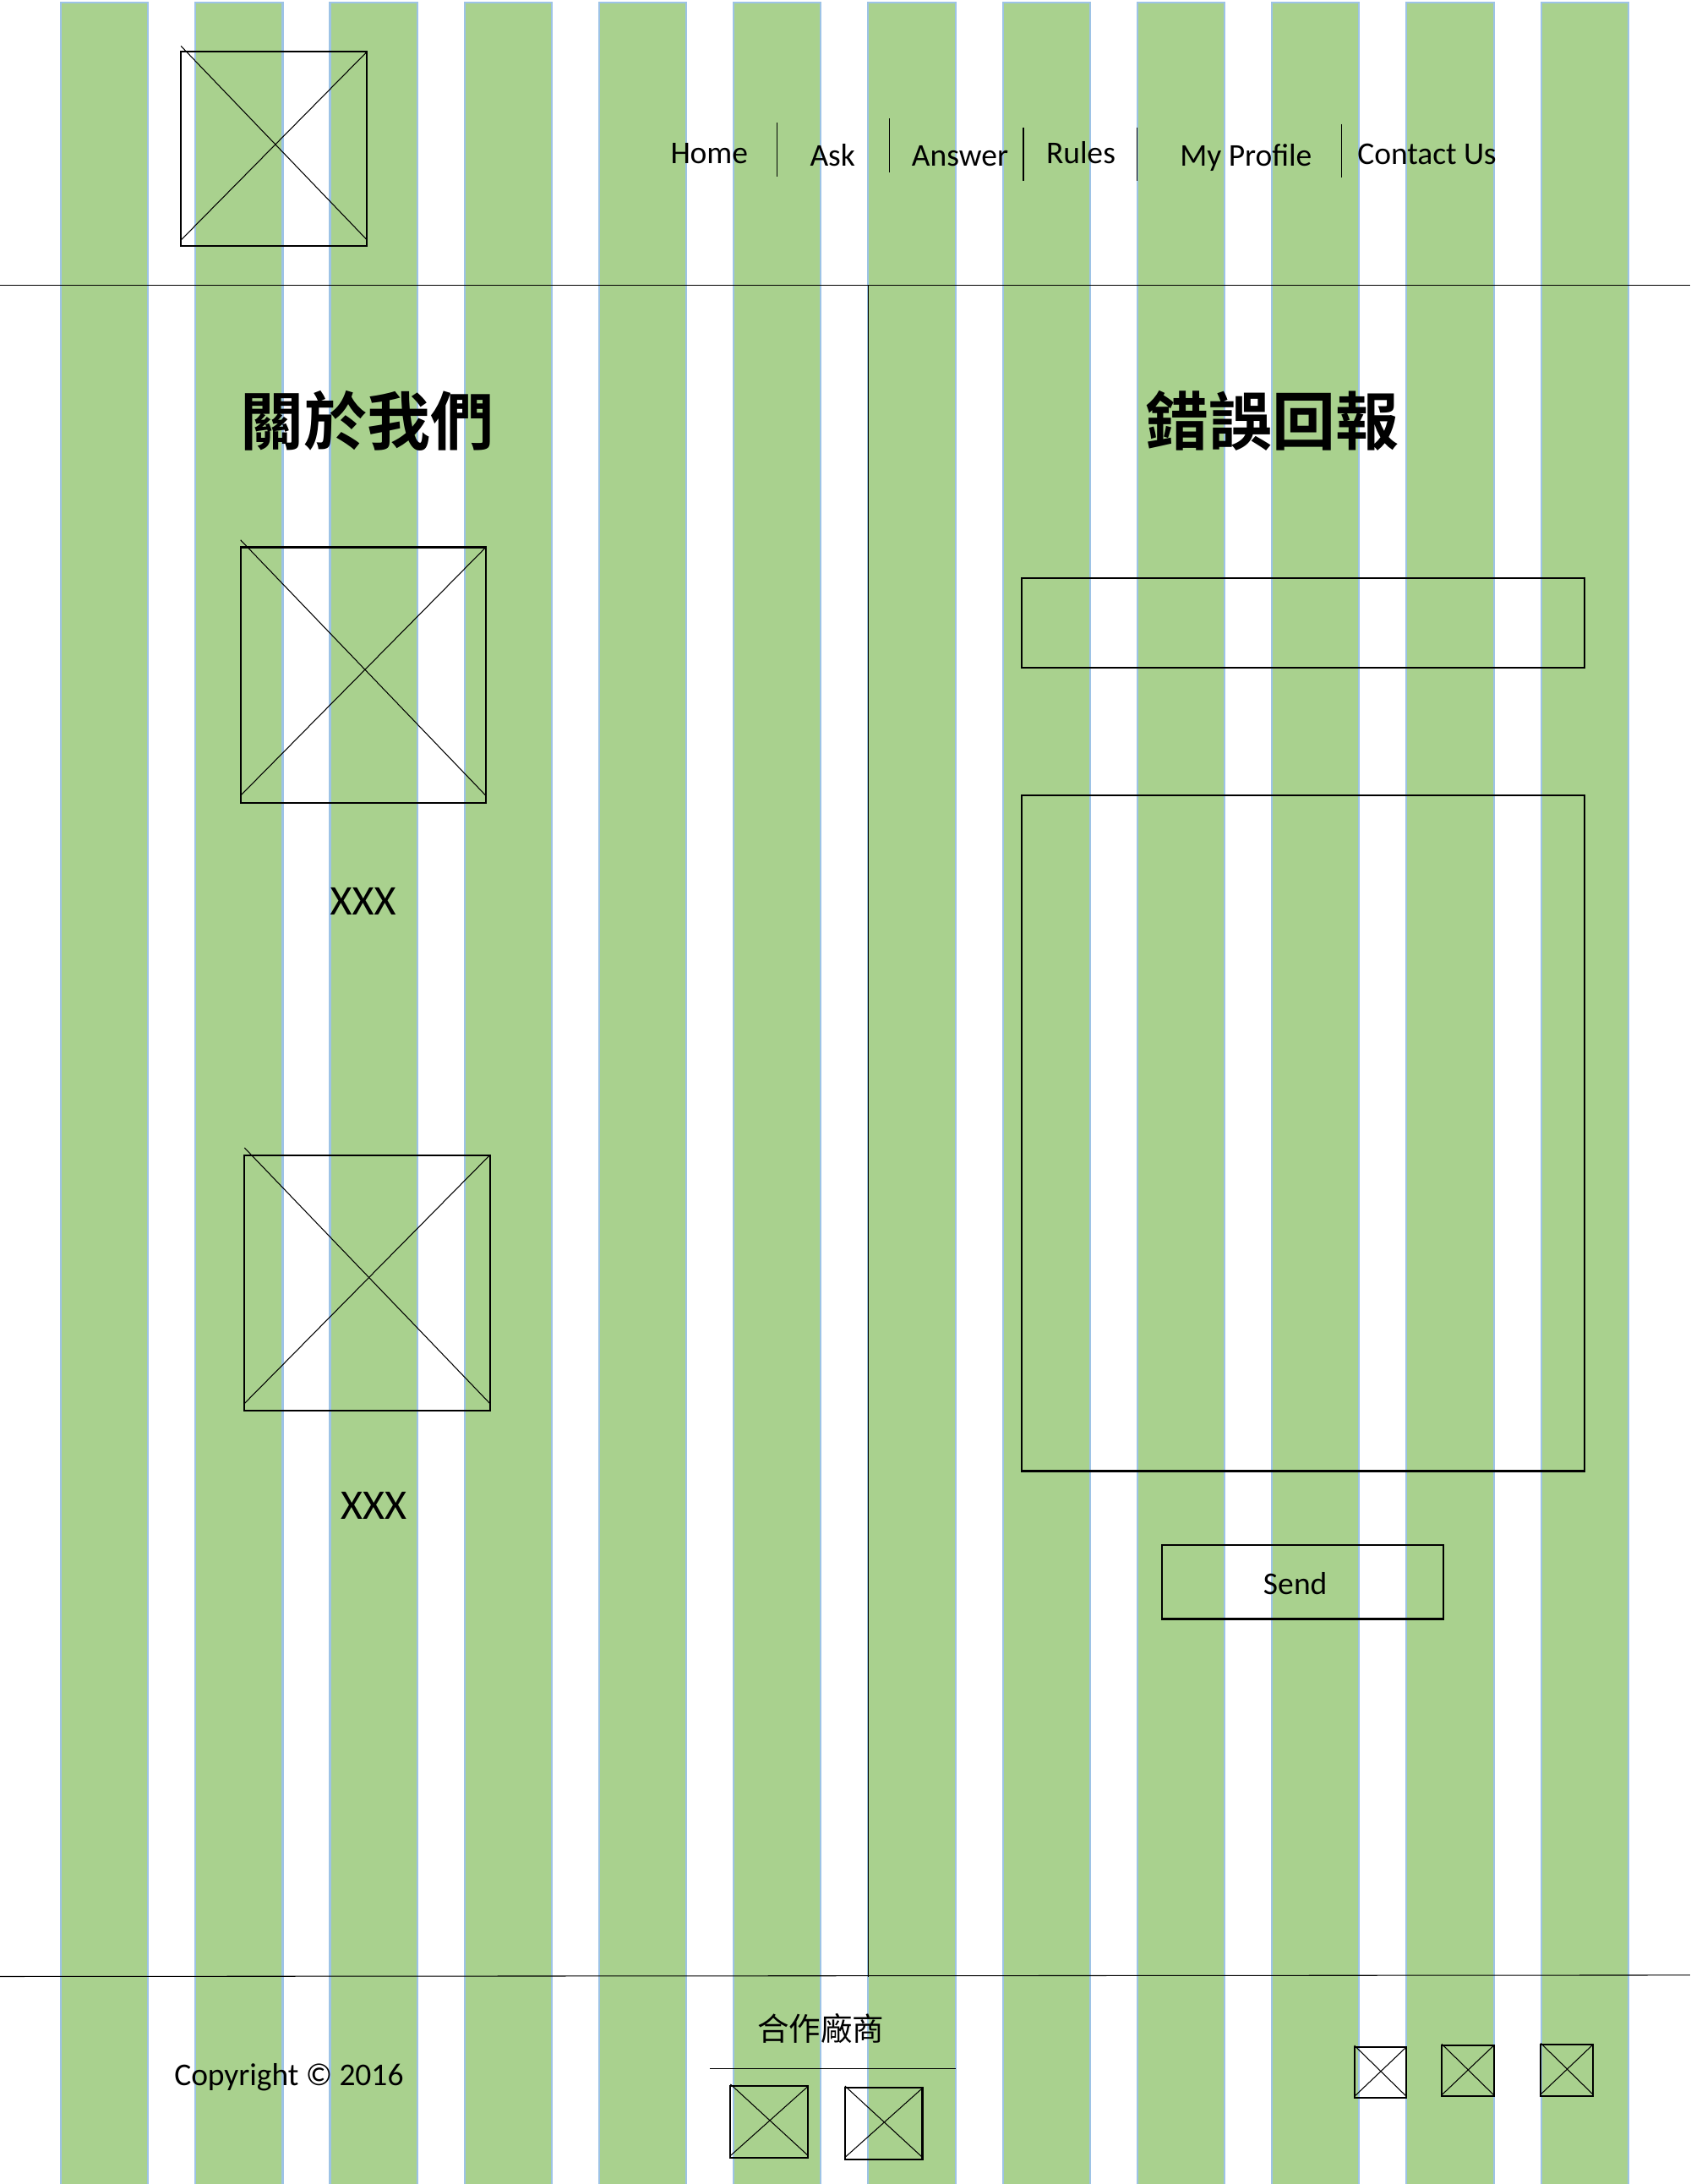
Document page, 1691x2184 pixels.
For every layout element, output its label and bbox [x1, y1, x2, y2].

text_box [844, 2086, 923, 2159]
text_box [240, 539, 486, 803]
text_box [60, 286, 868, 1974]
text_box [244, 1147, 490, 1411]
text_box [1441, 2044, 1494, 2097]
text_box [60, 1977, 1628, 2184]
text_box [869, 286, 1628, 1974]
text_box [60, 3, 1628, 285]
text_box [730, 2083, 809, 2158]
text_box [181, 46, 368, 246]
text_box [1354, 2045, 1407, 2099]
text_box [1541, 2043, 1593, 2096]
